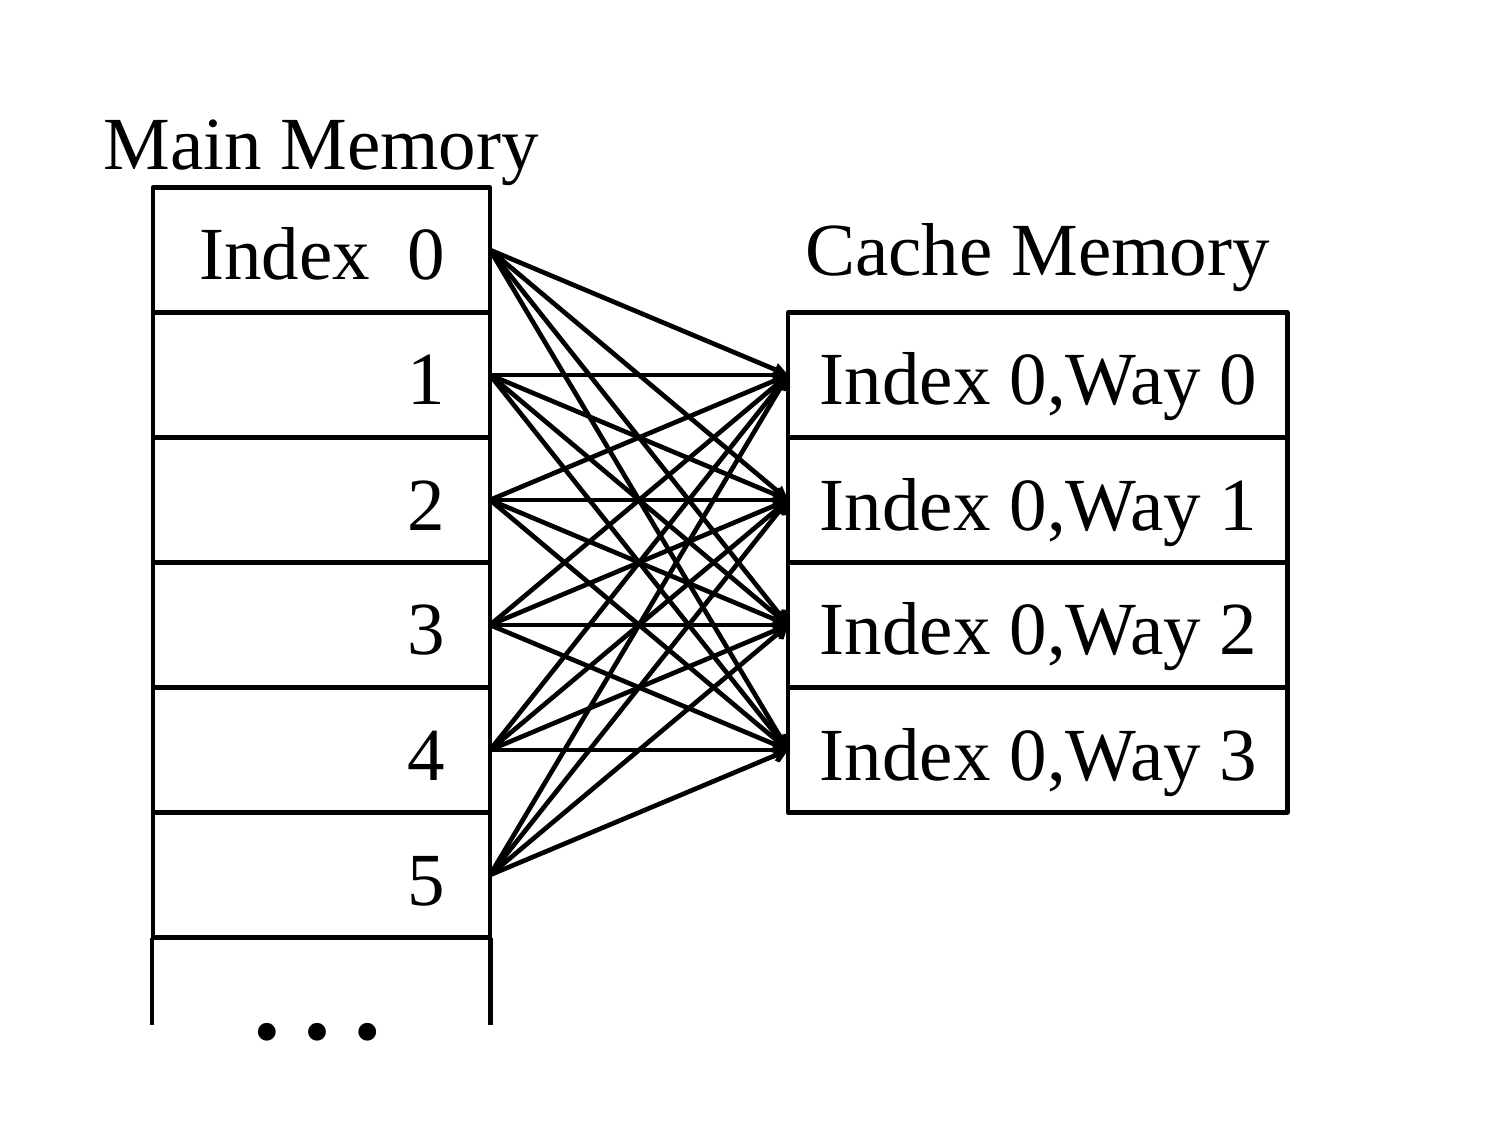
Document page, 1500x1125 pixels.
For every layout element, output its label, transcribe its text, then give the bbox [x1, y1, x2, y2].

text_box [489, 499, 789, 624]
text_box Index 0 [151, 193, 492, 310]
text_box Cache Memory [790, 193, 1285, 299]
text_box 4 [151, 685, 482, 810]
text_box Index 0,Way 1 [796, 435, 1290, 560]
text_box Index 0,Way 3 [795, 685, 1290, 815]
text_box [489, 374, 789, 499]
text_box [489, 624, 789, 749]
text_box Index 0,Way 0 [795, 310, 1290, 435]
text_box 5 [151, 810, 492, 940]
text_box Main Memory [88, 87, 554, 193]
text_box Index 0,Way 2 [796, 560, 1290, 685]
text_box 1 [151, 310, 482, 435]
text_box 2 [151, 435, 482, 560]
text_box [489, 749, 789, 876]
text_box 3 [151, 560, 482, 685]
text_box … [91, 985, 545, 1125]
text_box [489, 249, 789, 371]
